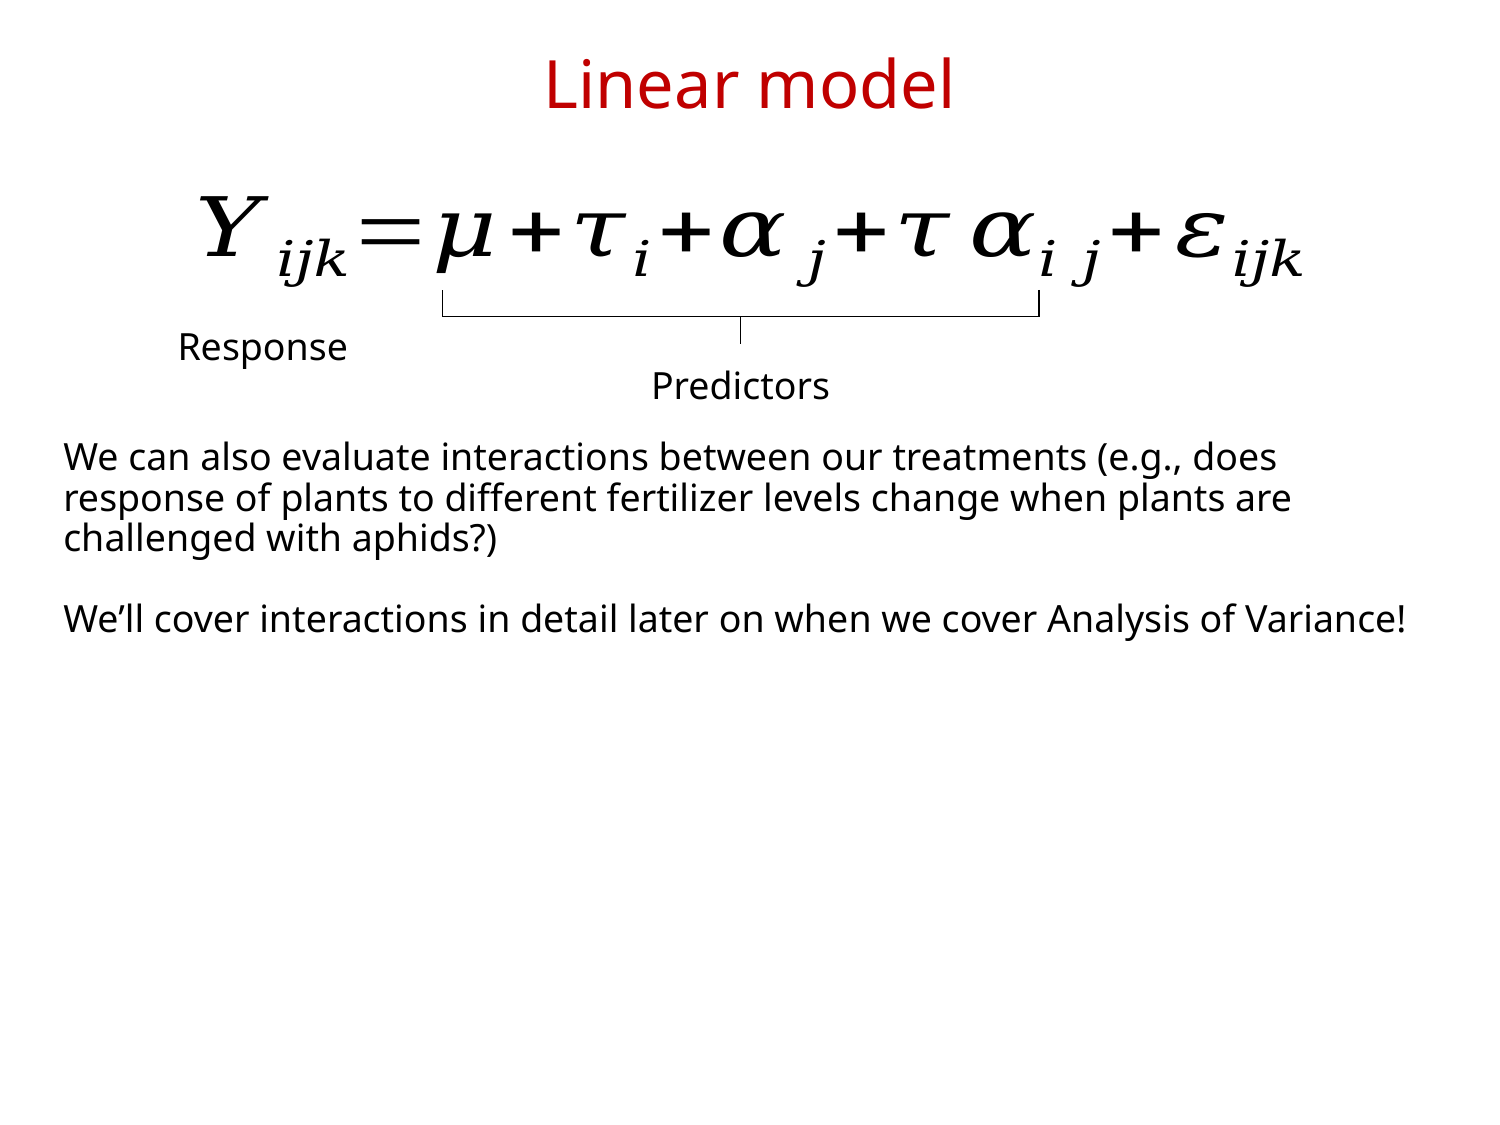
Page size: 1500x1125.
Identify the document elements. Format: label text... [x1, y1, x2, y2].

text_box Response [162, 315, 363, 376]
text_box We can also evaluate interactions between our treatments (e.g., does response of plants to different fertilizer levels change when plants are challenged with aphids?) We’ll cover interactions in detail later on when we cover Analysis of Variance! [52, 432, 1448, 650]
title Linear model [10, 7, 1490, 167]
text_box [442, 289, 1040, 344]
text_box Predictors [636, 355, 845, 415]
